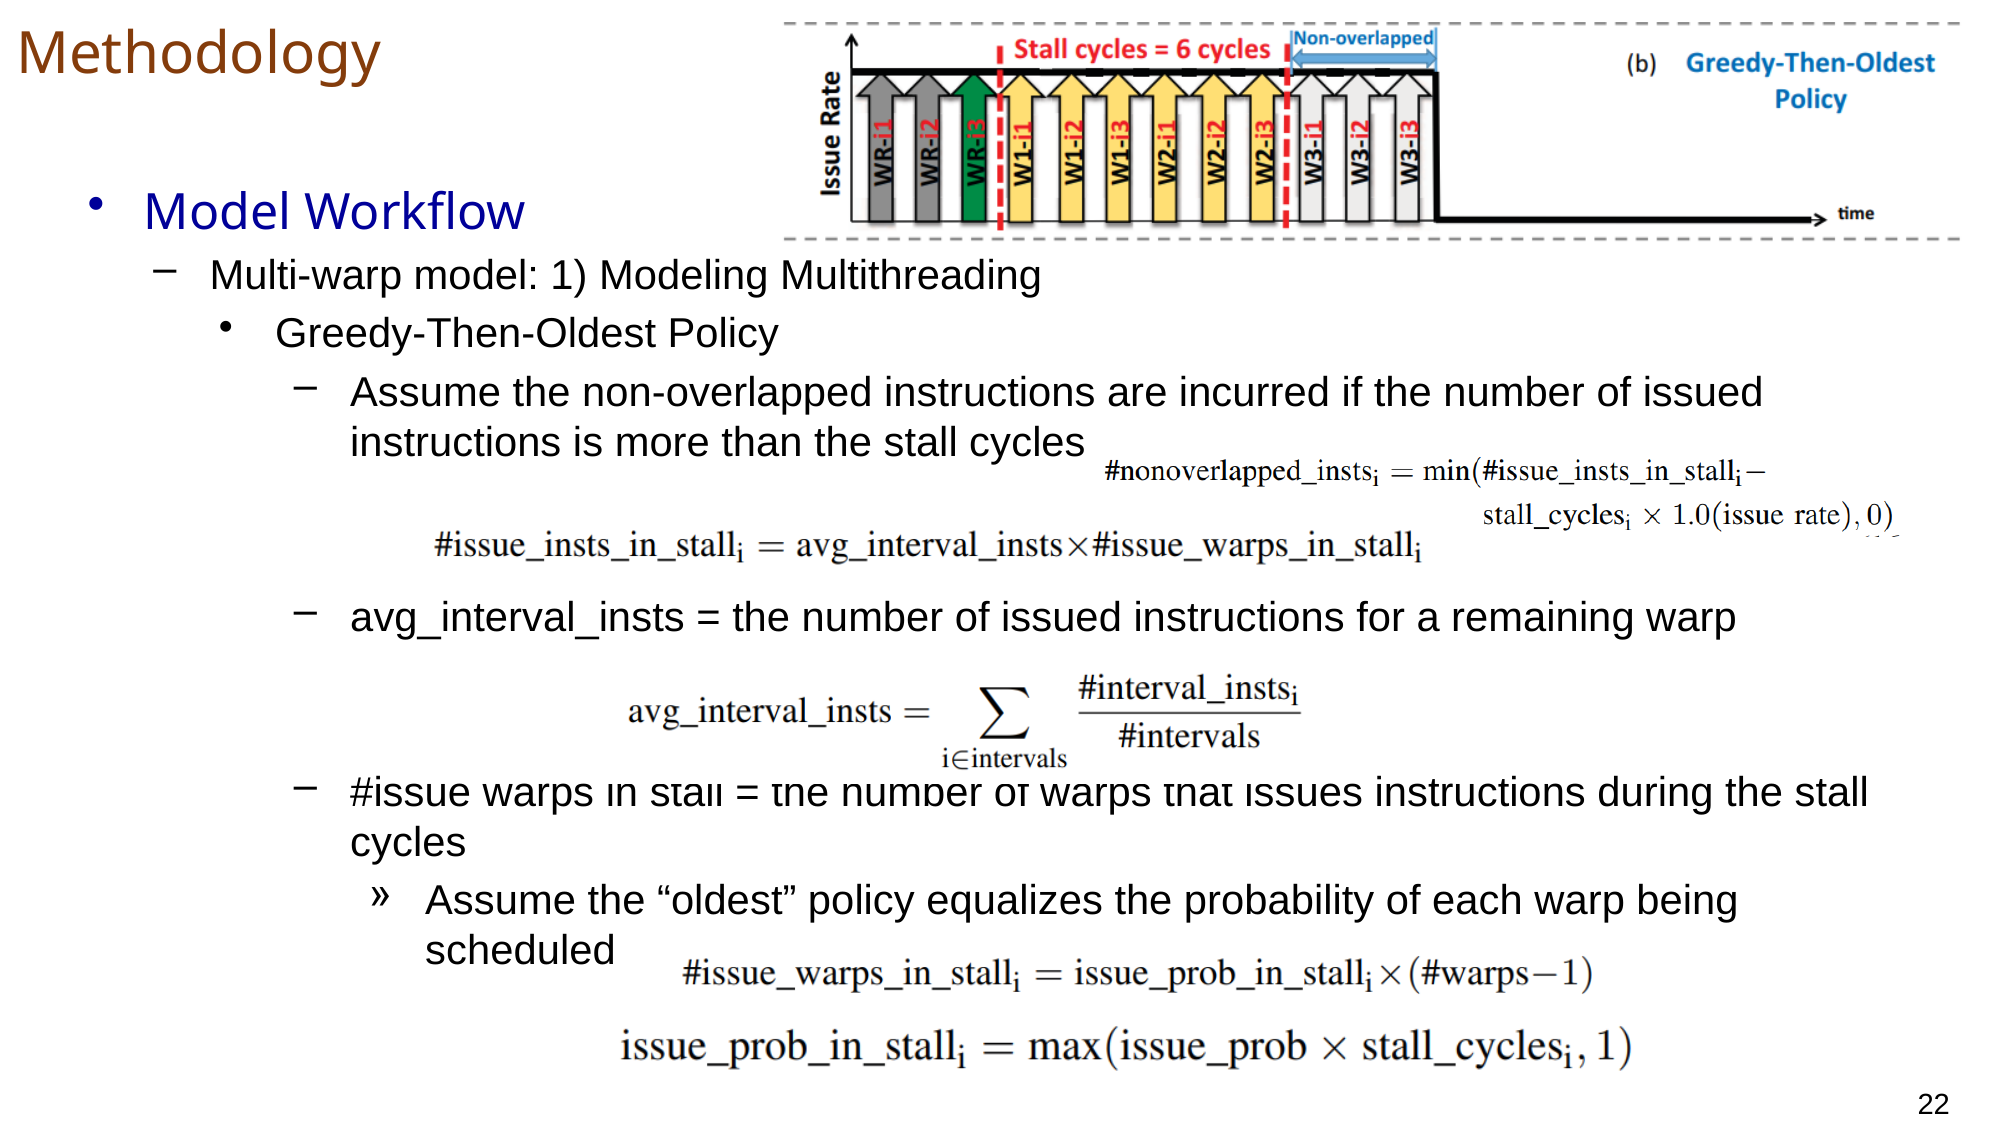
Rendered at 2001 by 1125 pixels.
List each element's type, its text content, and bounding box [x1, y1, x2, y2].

text_box Methodology [0, 0, 398, 94]
text_box Model Workflow Multi-warp model: 1) Modeling Multithreading Greedy-Then-Oldest Policy Assume the non-overlapped instructions are incurred if the number of issued instructions is more than the stall cycles avg_interval_insts = the number of issued instructions for a remaining warp #issue warps in stall = the number of warps that issues instructions during the stall cycles Assume the “oldest” policy equalizes the probability of each warp being scheduled [72, 171, 1900, 1117]
picture [604, 658, 1322, 784]
picture [430, 440, 1900, 572]
picture [604, 939, 1646, 1086]
picture [778, 22, 1966, 243]
text_box 22 [1900, 1077, 1965, 1117]
